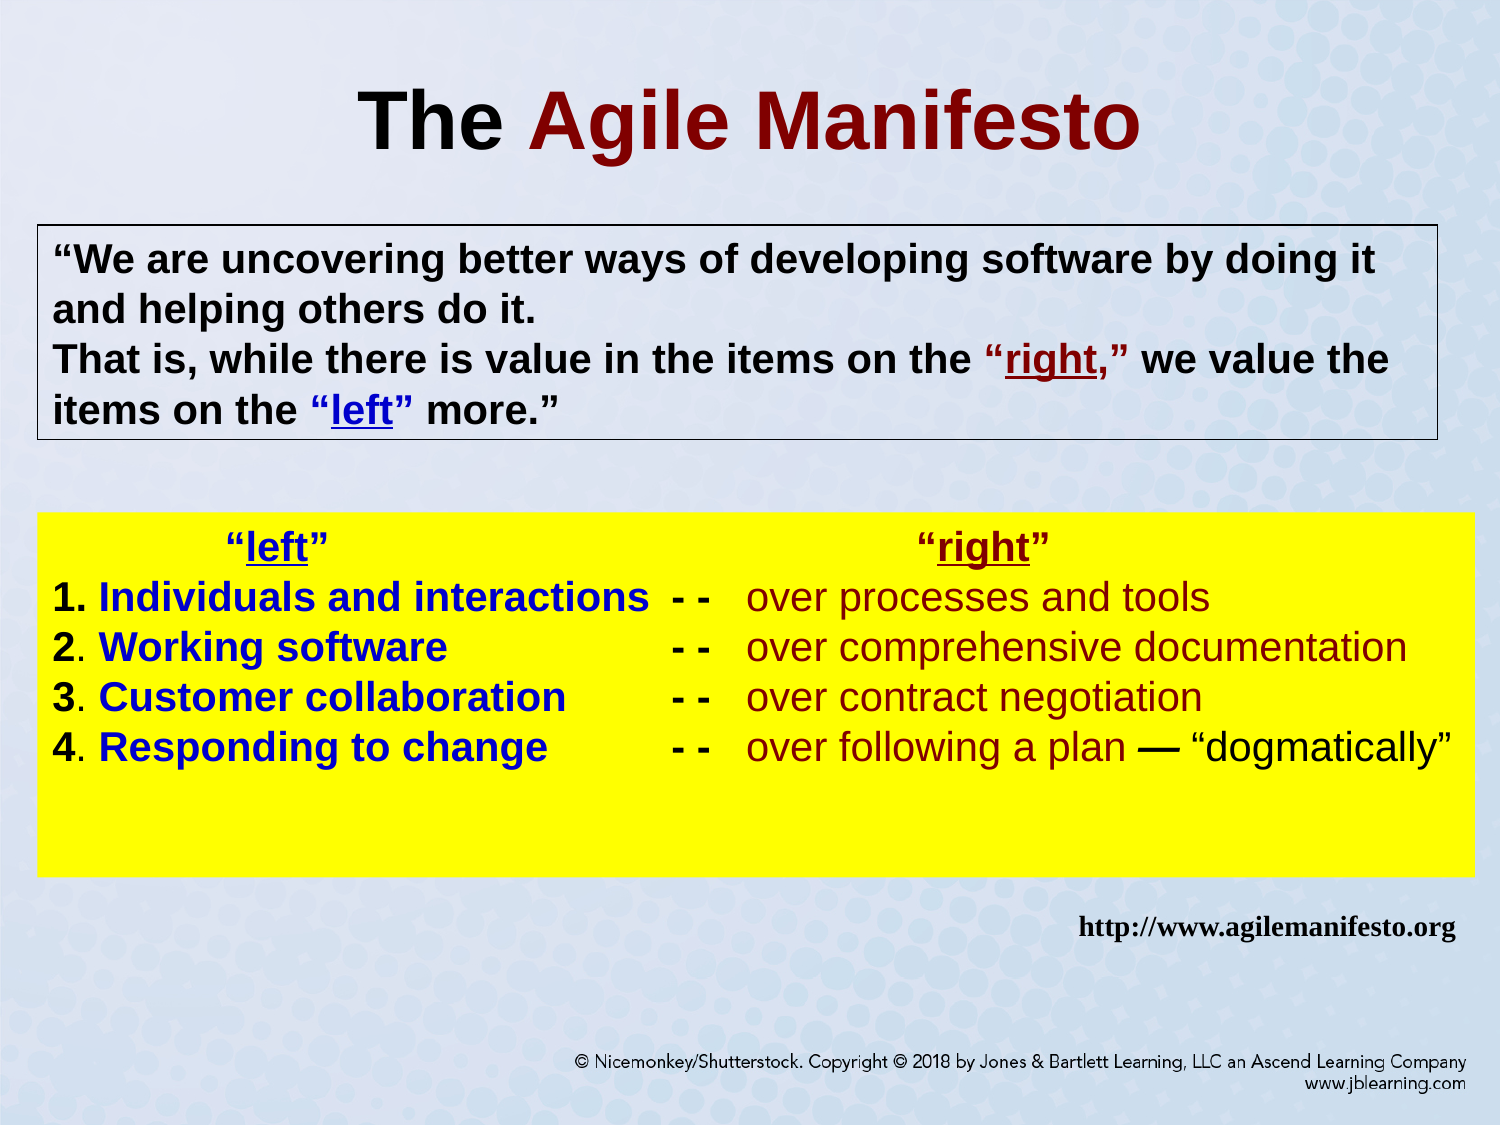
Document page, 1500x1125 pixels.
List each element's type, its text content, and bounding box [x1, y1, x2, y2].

title The Agile Manifesto [75, 45, 1425, 188]
picture [0, 0, 1500, 1125]
text_box http://www.agilemanifesto.org [349, 899, 1472, 950]
text_box “We are uncovering better ways of developing software by doing it and helping others do it. That is, while there is value in the items on the “right,” we value the items on the “left” more.” [37, 224, 1438, 440]
text_box “left” “right” 1. Individuals and interactions - - over processes and tools 2. Working software - - over comprehensive documentation 3. Customer collaboration - - over contract negotiation 4. Responding to change - - over following a plan — “dogmatically” [37, 512, 1475, 878]
